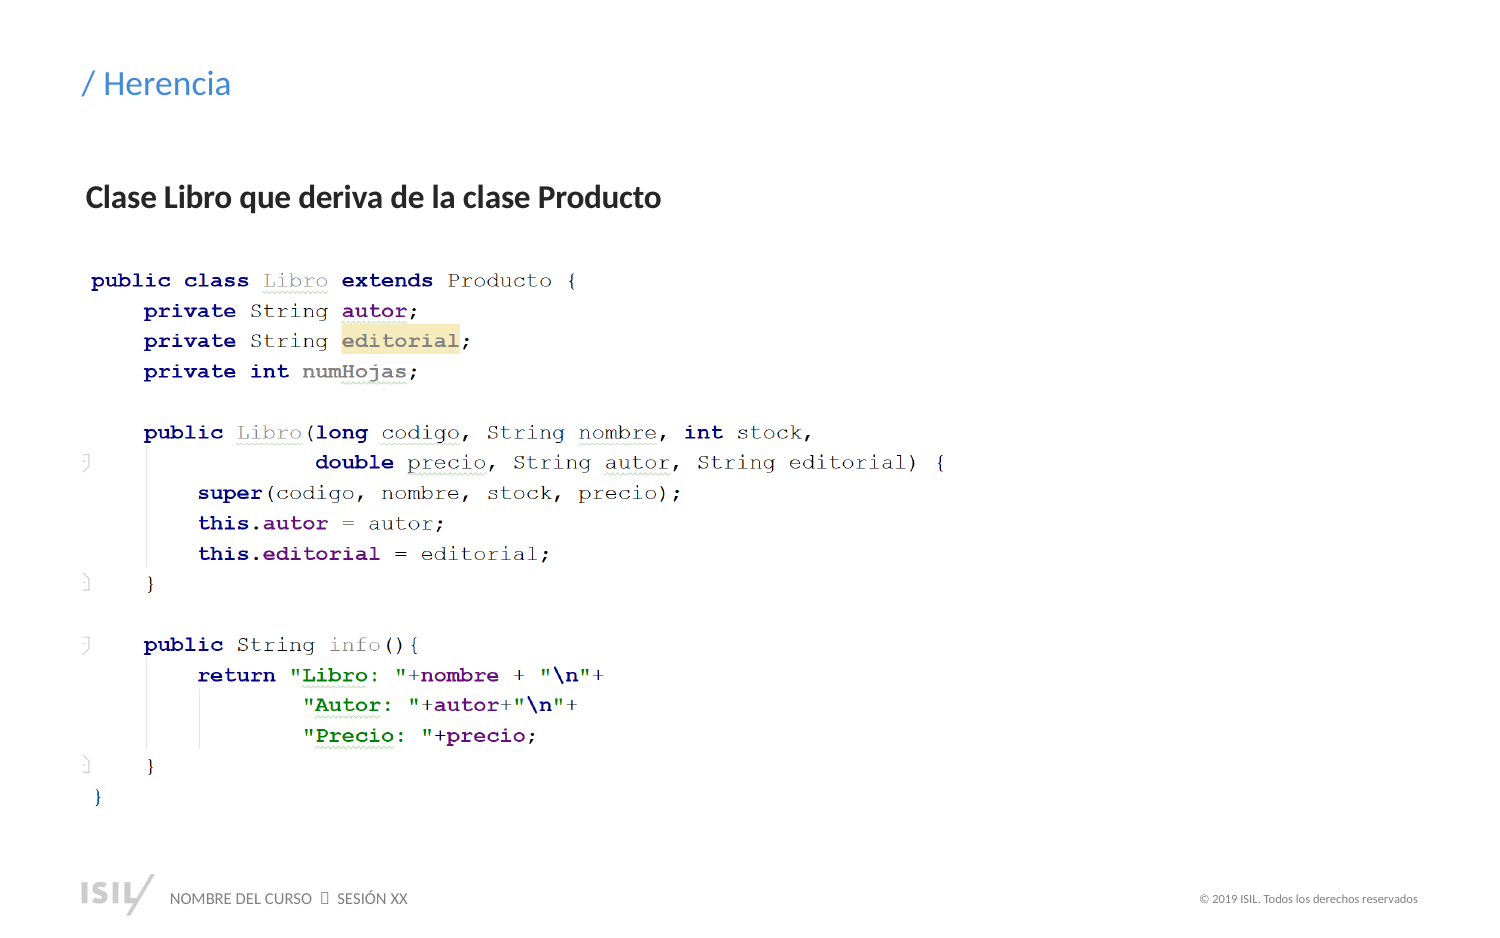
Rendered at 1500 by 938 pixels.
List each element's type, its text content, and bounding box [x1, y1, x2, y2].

picture [83, 256, 959, 818]
text_box Clase Libro que deriva de la clase Producto [83, 135, 1424, 655]
text_box / Herencia [66, 52, 1249, 110]
